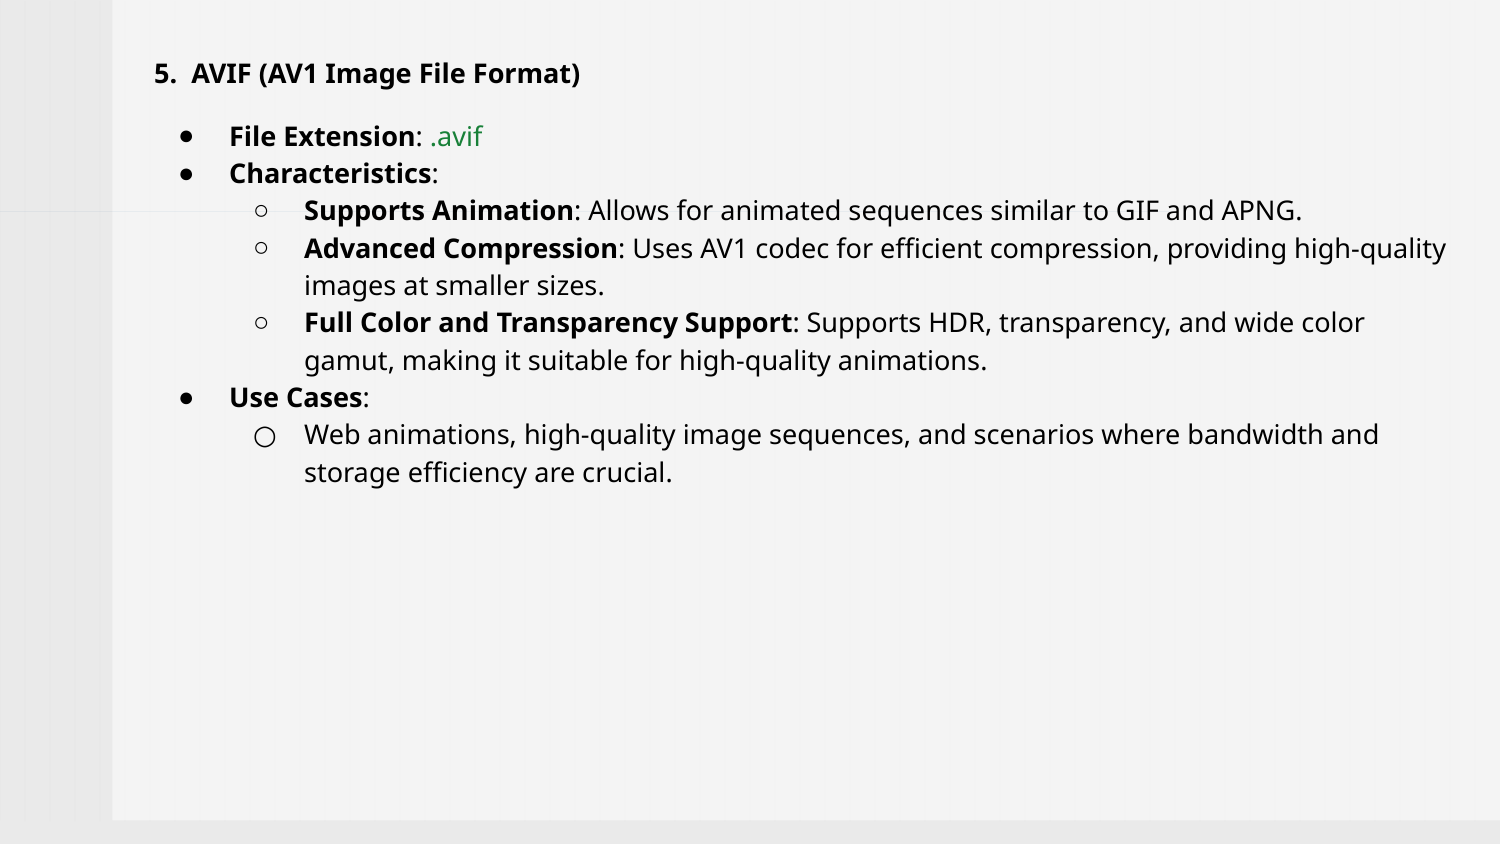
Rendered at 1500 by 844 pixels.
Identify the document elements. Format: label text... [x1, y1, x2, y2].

list 5. AVIF (AV1 Image File Format) File Extension: .avif Characteristics: Supports Animation: Allows for animated sequences similar to GIF and APNG. Advanced Compression: Uses AV1 codec for efficient compression, providing high-quality images at smaller sizes. Full Color and Transparency Support: Supports HDR, transparency, and wide color gamut, making it suitable for high-quality animations. Use Cases: Web animations, high-quality image sequences, and scenarios where bandwidth and storage efficiency are crucial. [139, 44, 1470, 561]
